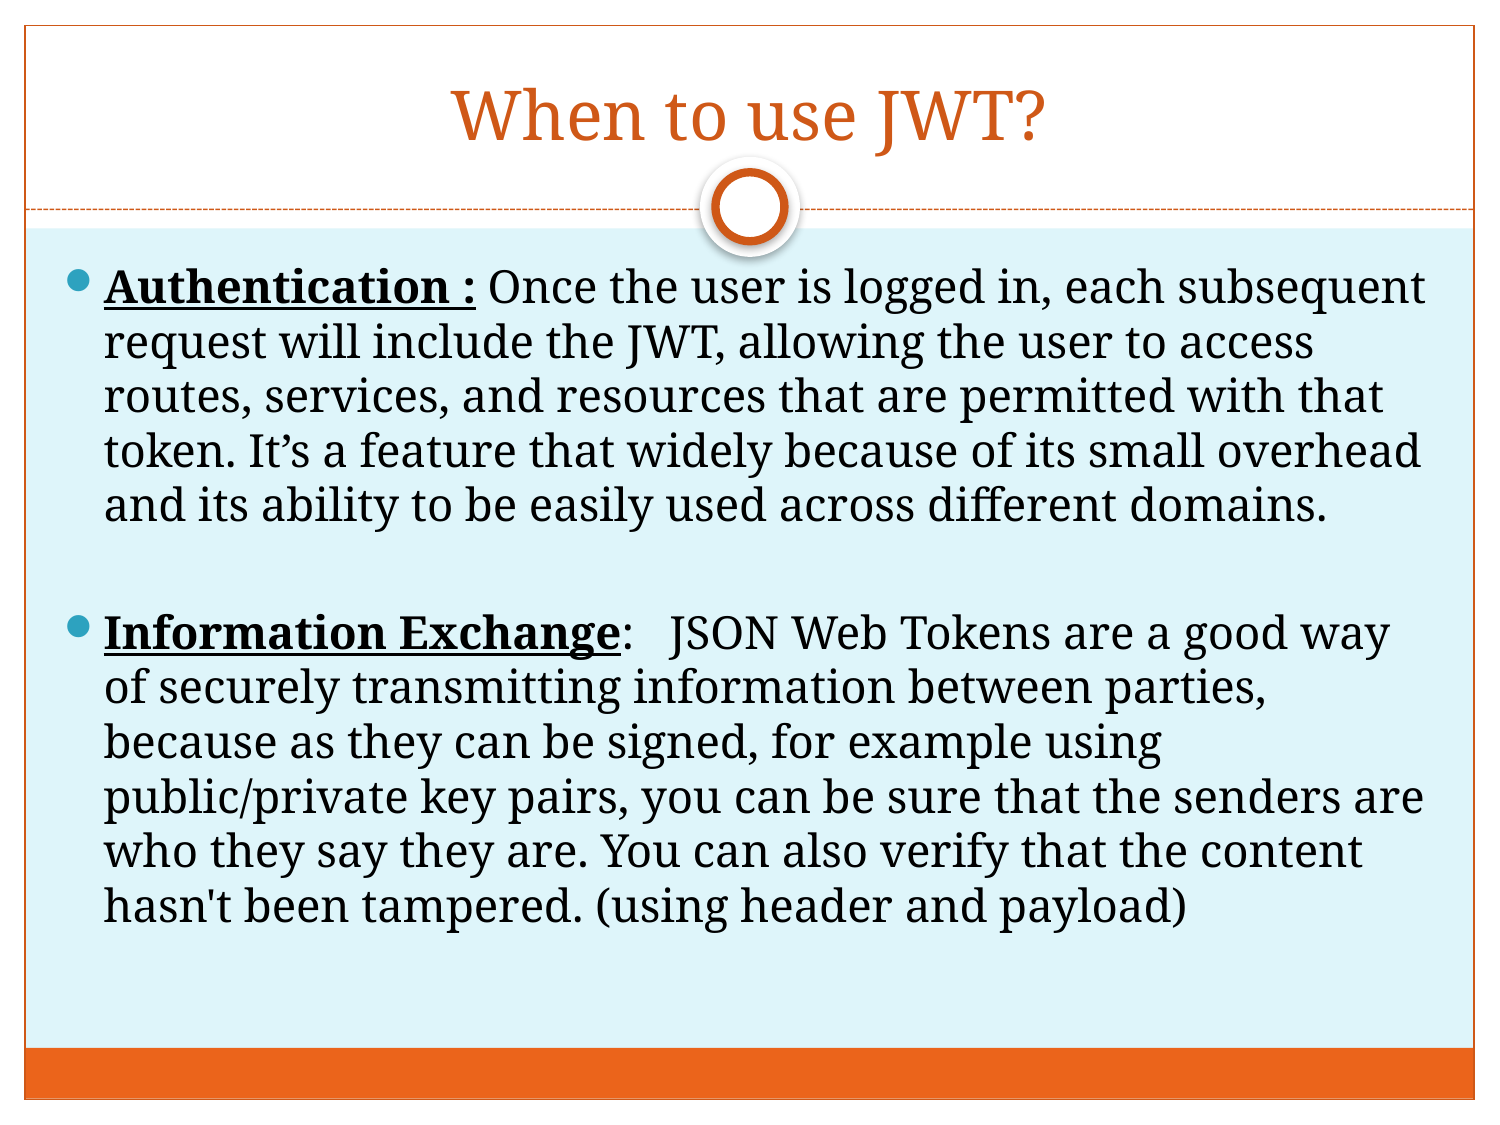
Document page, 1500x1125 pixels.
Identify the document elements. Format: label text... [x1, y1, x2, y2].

title When to use JWT? [49, 37, 1450, 162]
list Authentication : Once the user is logged in, each subsequent request will include the JWT, allowing the user to access routes, services, and resources that are permitted with that token. It’s a feature that widely because of its small overhead and its ability to be easily used across different domains. Information Exchange: JSON Web Tokens are a good way of securely transmitting information between parties, because as they can be signed, for example using public/private key pairs, you can be sure that the senders are who they say they are. You can also verify that the content hasn't been tampered. (using header and payload) [49, 250, 1445, 1001]
